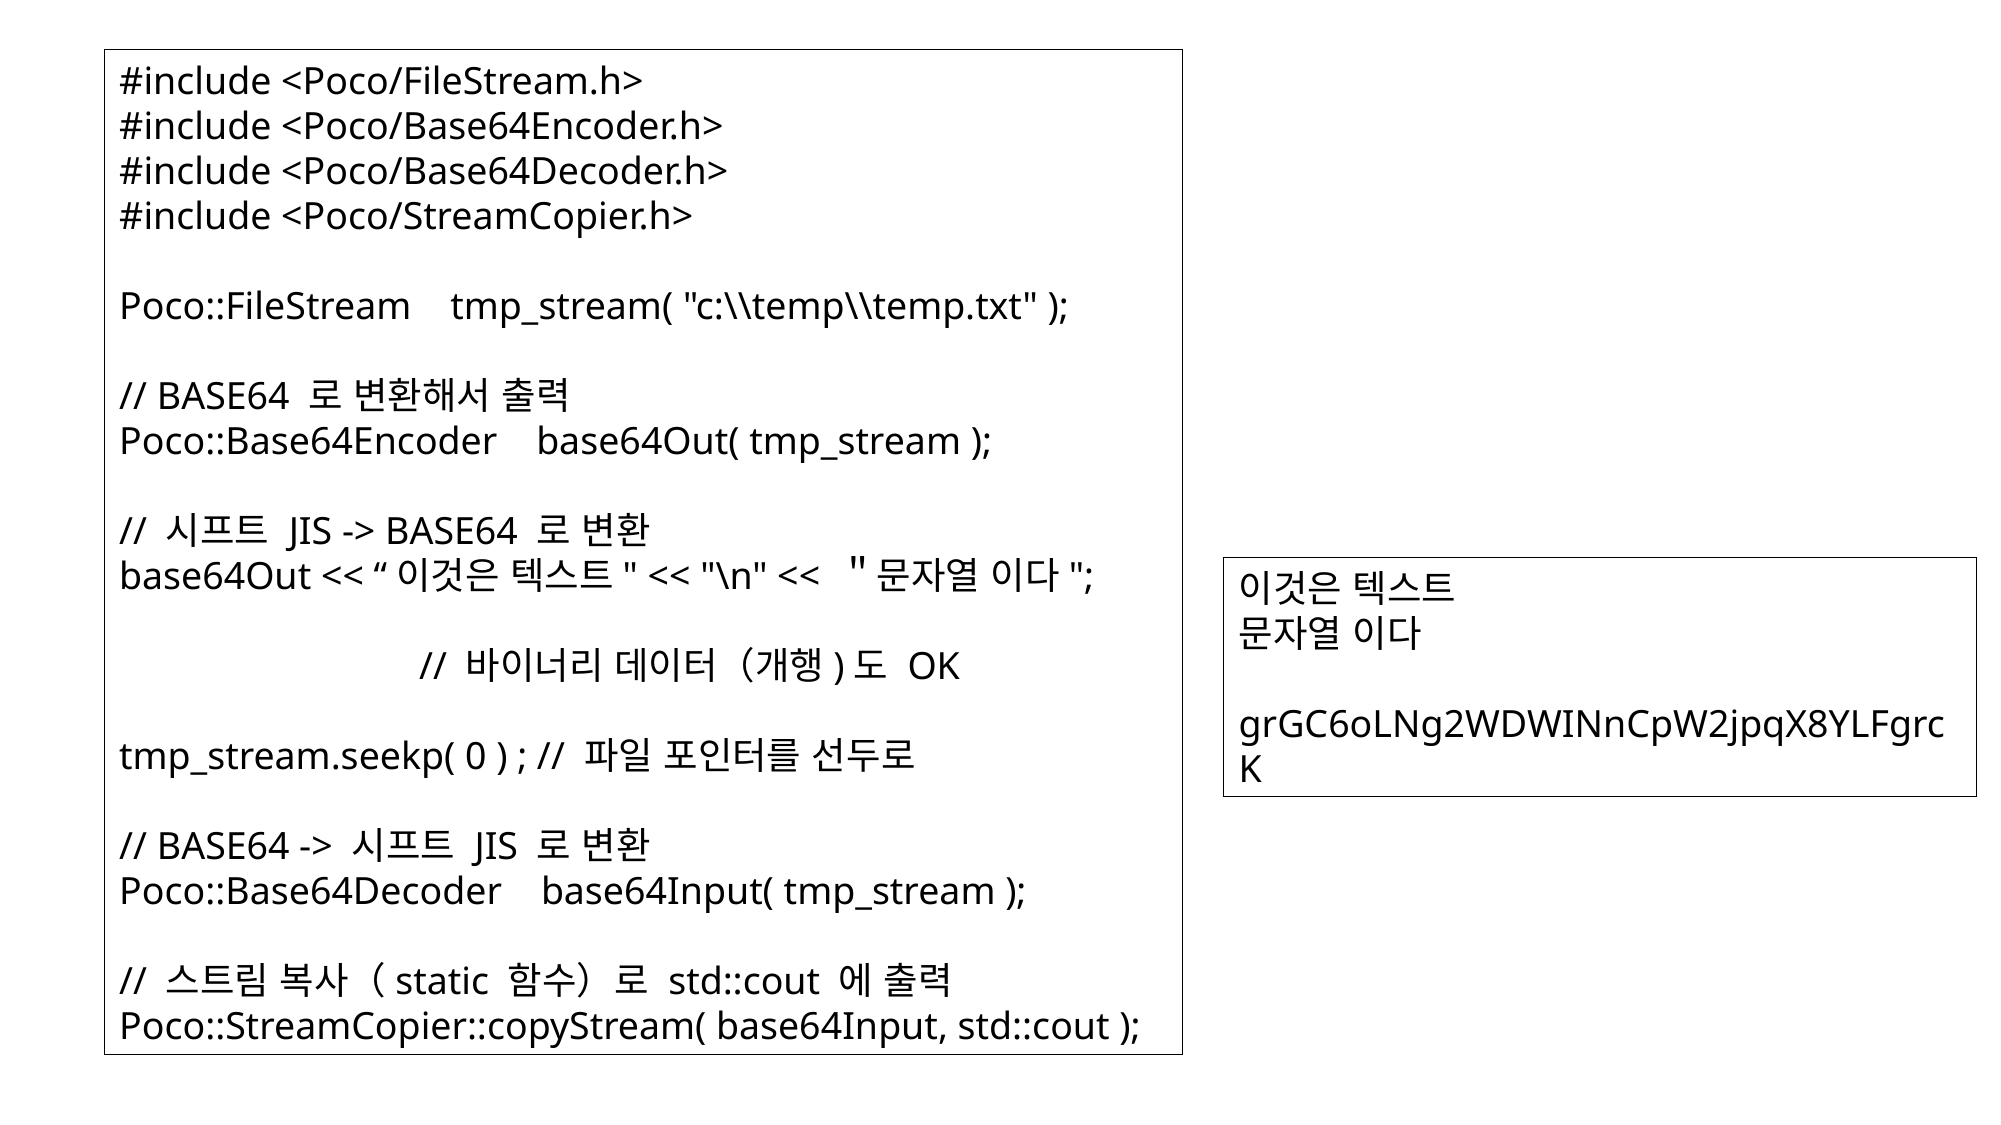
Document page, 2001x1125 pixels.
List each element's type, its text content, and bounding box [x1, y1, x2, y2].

text_box #include <Poco/FileStream.h> #include <Poco/Base64Encoder.h> #include <Poco/Base64Decoder.h> #include <Poco/StreamCopier.h> Poco::FileStream tmp_stream( "c:\\temp\\temp.txt" ); // BASE64 로 변환해서 출력 Poco::Base64Encoder base64Out( tmp_stream ); // 시프트 JIS -> BASE64 로 변환 base64Out << “이것은 텍스트" << "\n" << ＂문자열 이다"; // 바이너리 데이터（개행)도 OK tmp_stream.seekp( 0 ) ; // 파일 포인터를 선두로 // BASE64 -> 시프트 JIS 로 변환 Poco::Base64Decoder base64Input( tmp_stream ); // 스트림 복사（static 함수）로 std::cout 에 출력 Poco::StreamCopier::copyStream( base64Input, std::cout ); [104, 49, 1183, 1055]
text_box 이것은 텍스트 문자열 이다 grGC6oLNg2WDWINnCpW2jpqX8YLFgrcK [1223, 557, 1977, 797]
